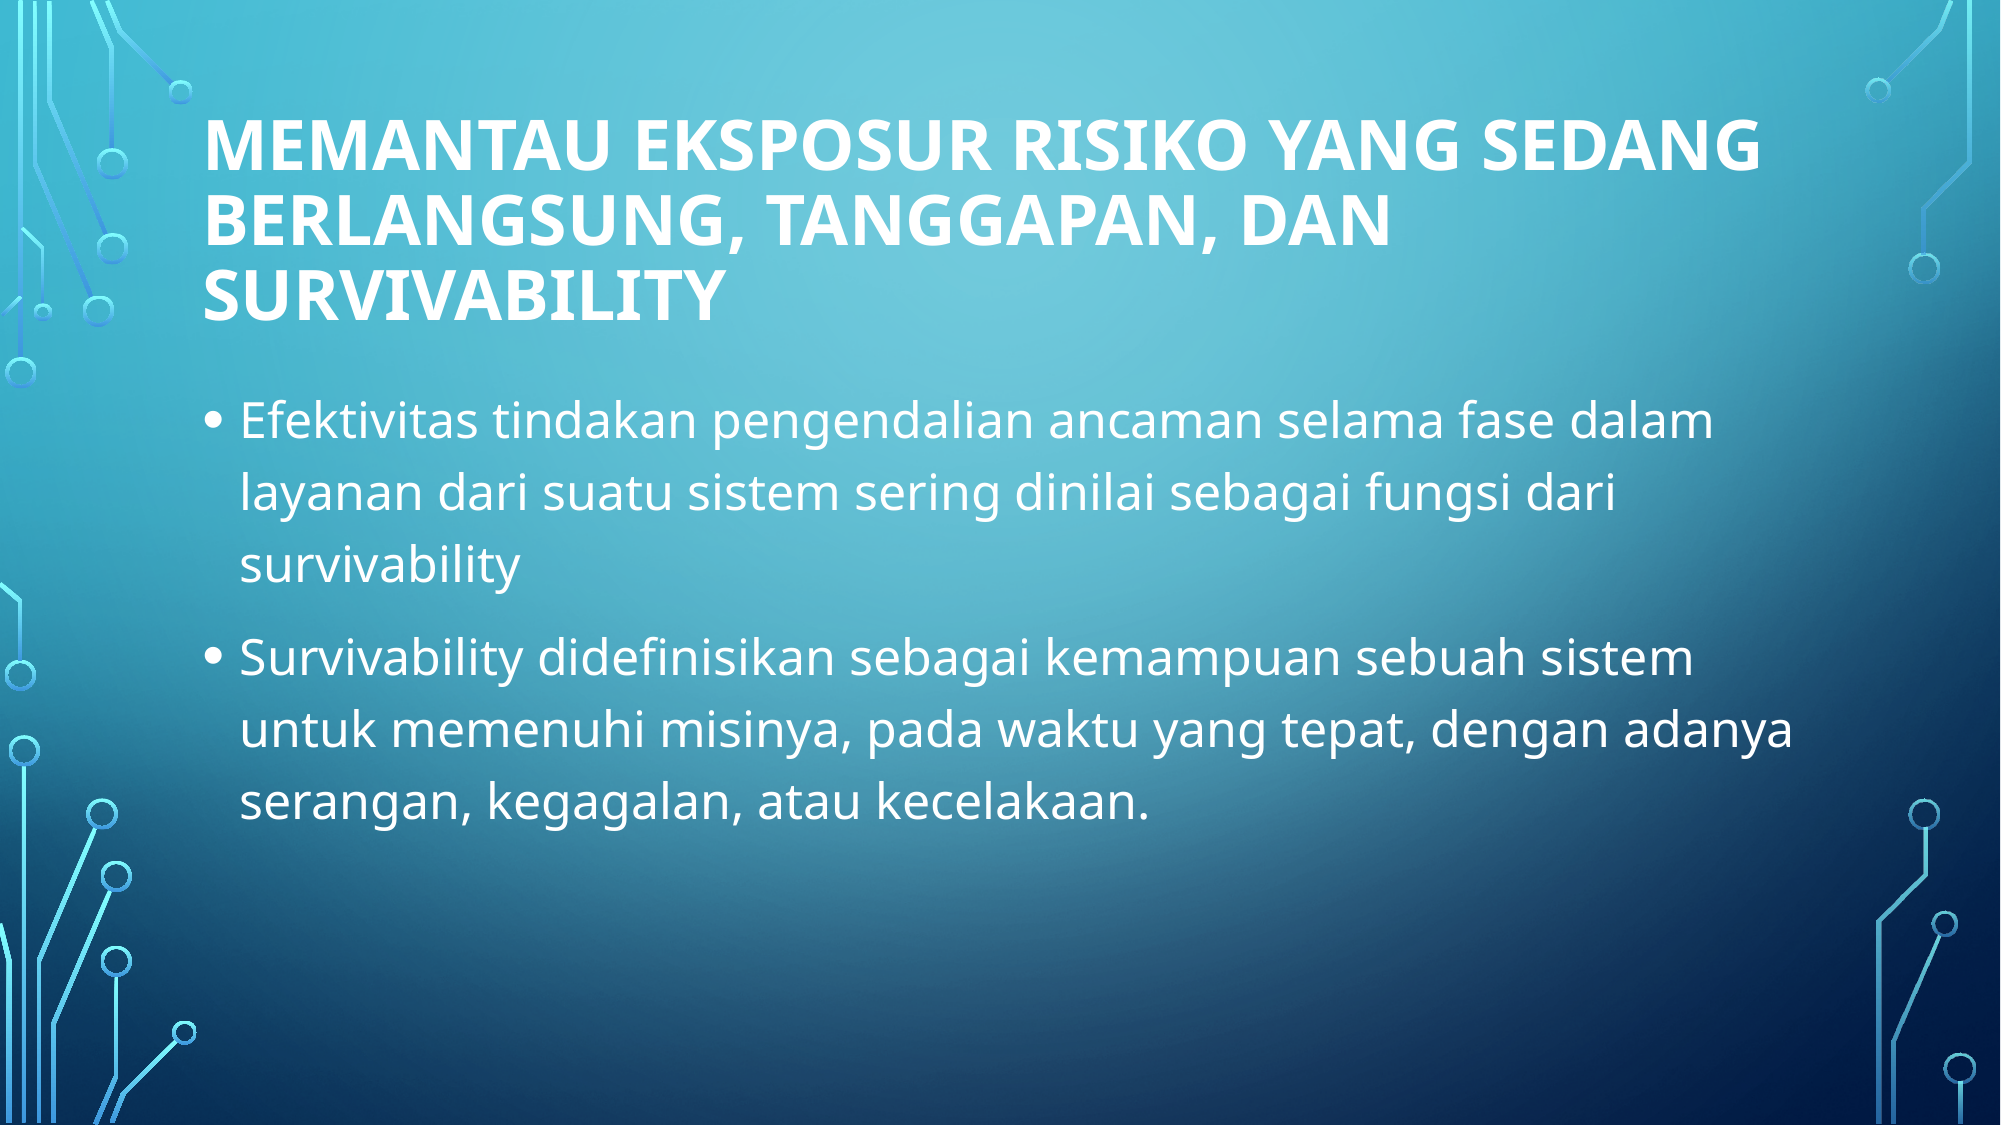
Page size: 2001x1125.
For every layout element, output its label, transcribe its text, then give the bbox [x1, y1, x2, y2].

title Memantau Eksposur Risiko Yang Sedang Berlangsung, Tanggapan, Dan Survivability [187, 101, 1813, 344]
list Efektivitas tindakan pengendalian ancaman selama fase dalam layanan dari suatu sistem sering dinilai sebagai fungsi dari survivability Survivability didefinisikan sebagai kemampuan sebuah sistem untuk memenuhi misinya, pada waktu yang tepat, dengan adanya serangan, kegagalan, atau kecelakaan. [187, 369, 1813, 950]
